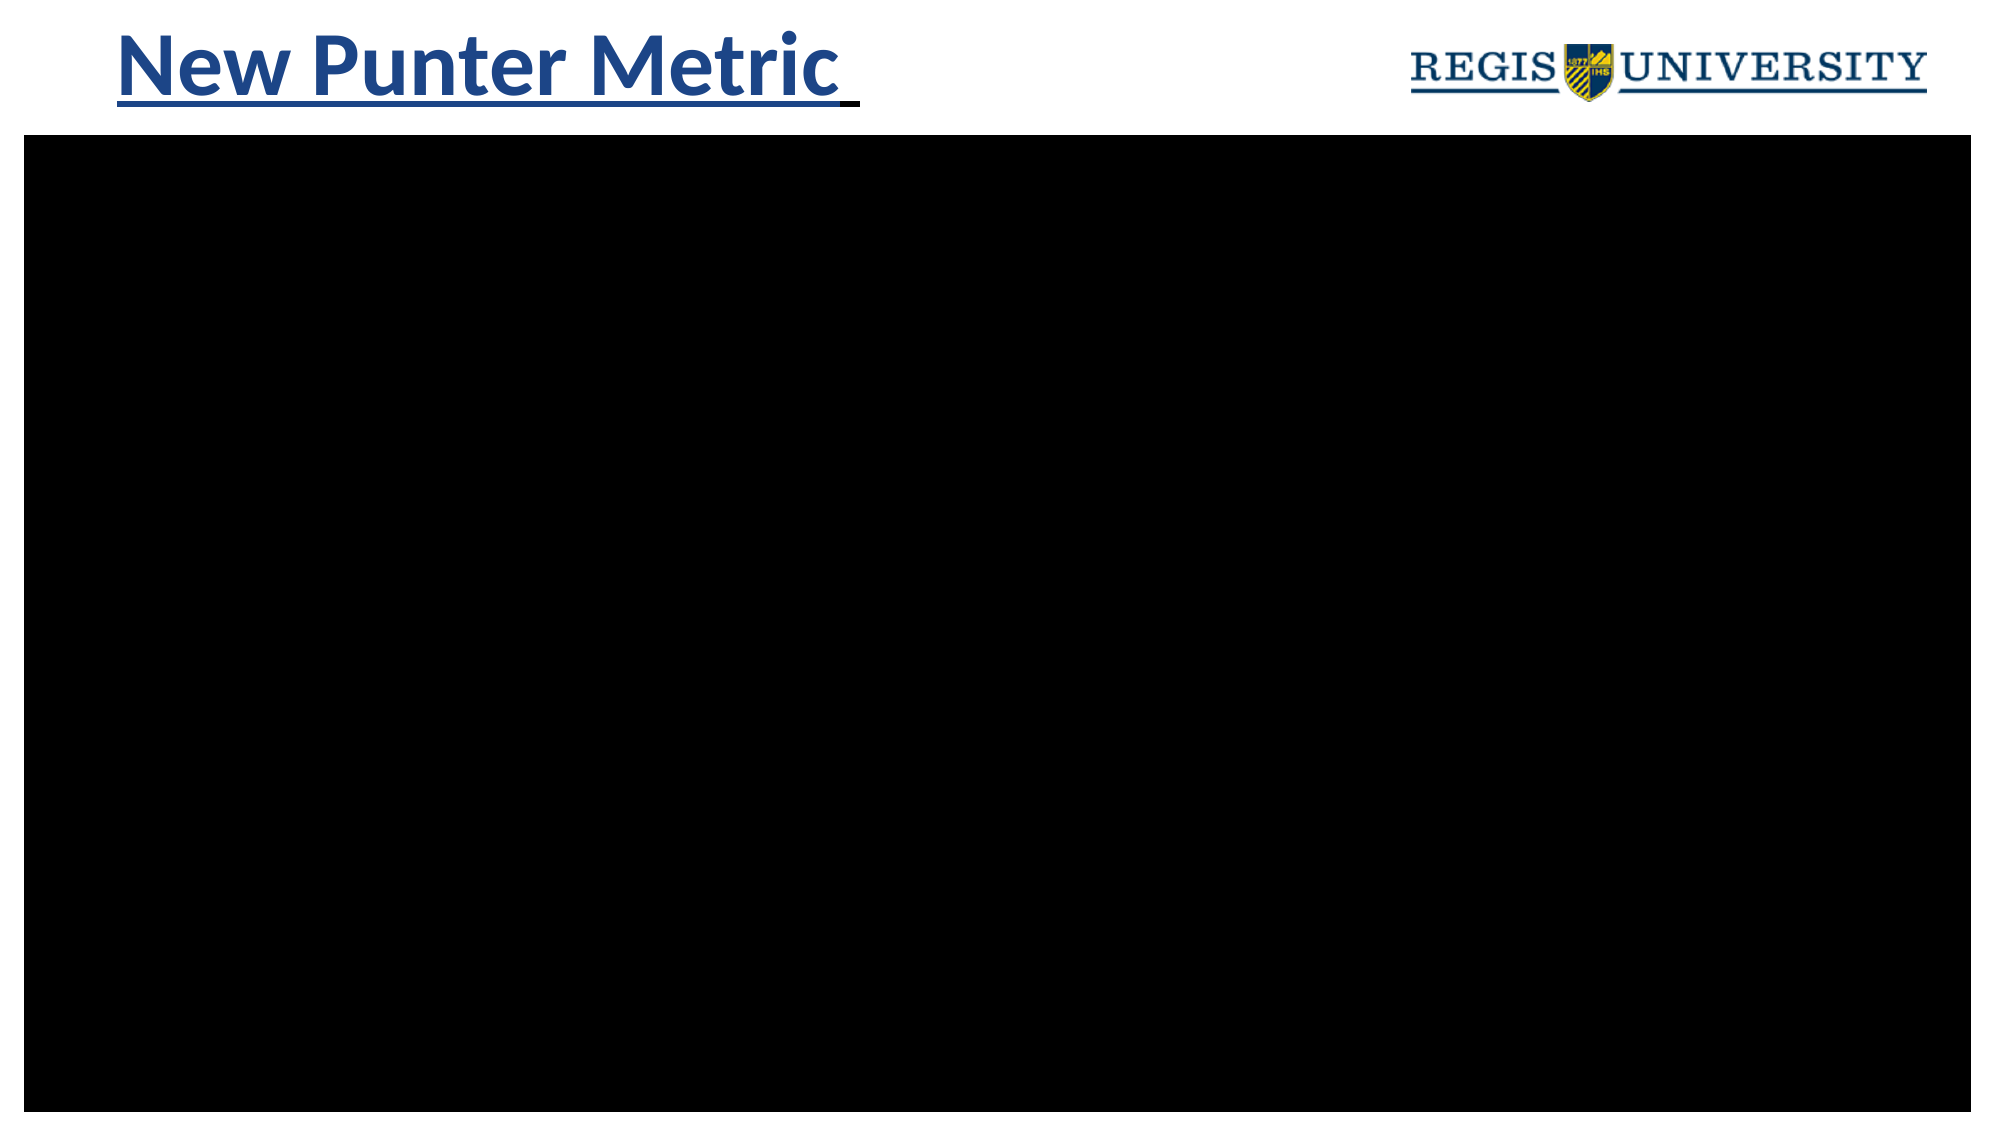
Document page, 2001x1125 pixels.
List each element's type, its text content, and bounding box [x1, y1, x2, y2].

picture [1827, 37, 1958, 108]
picture [24, 135, 1971, 1112]
title New Punter Metric [101, 0, 1827, 134]
